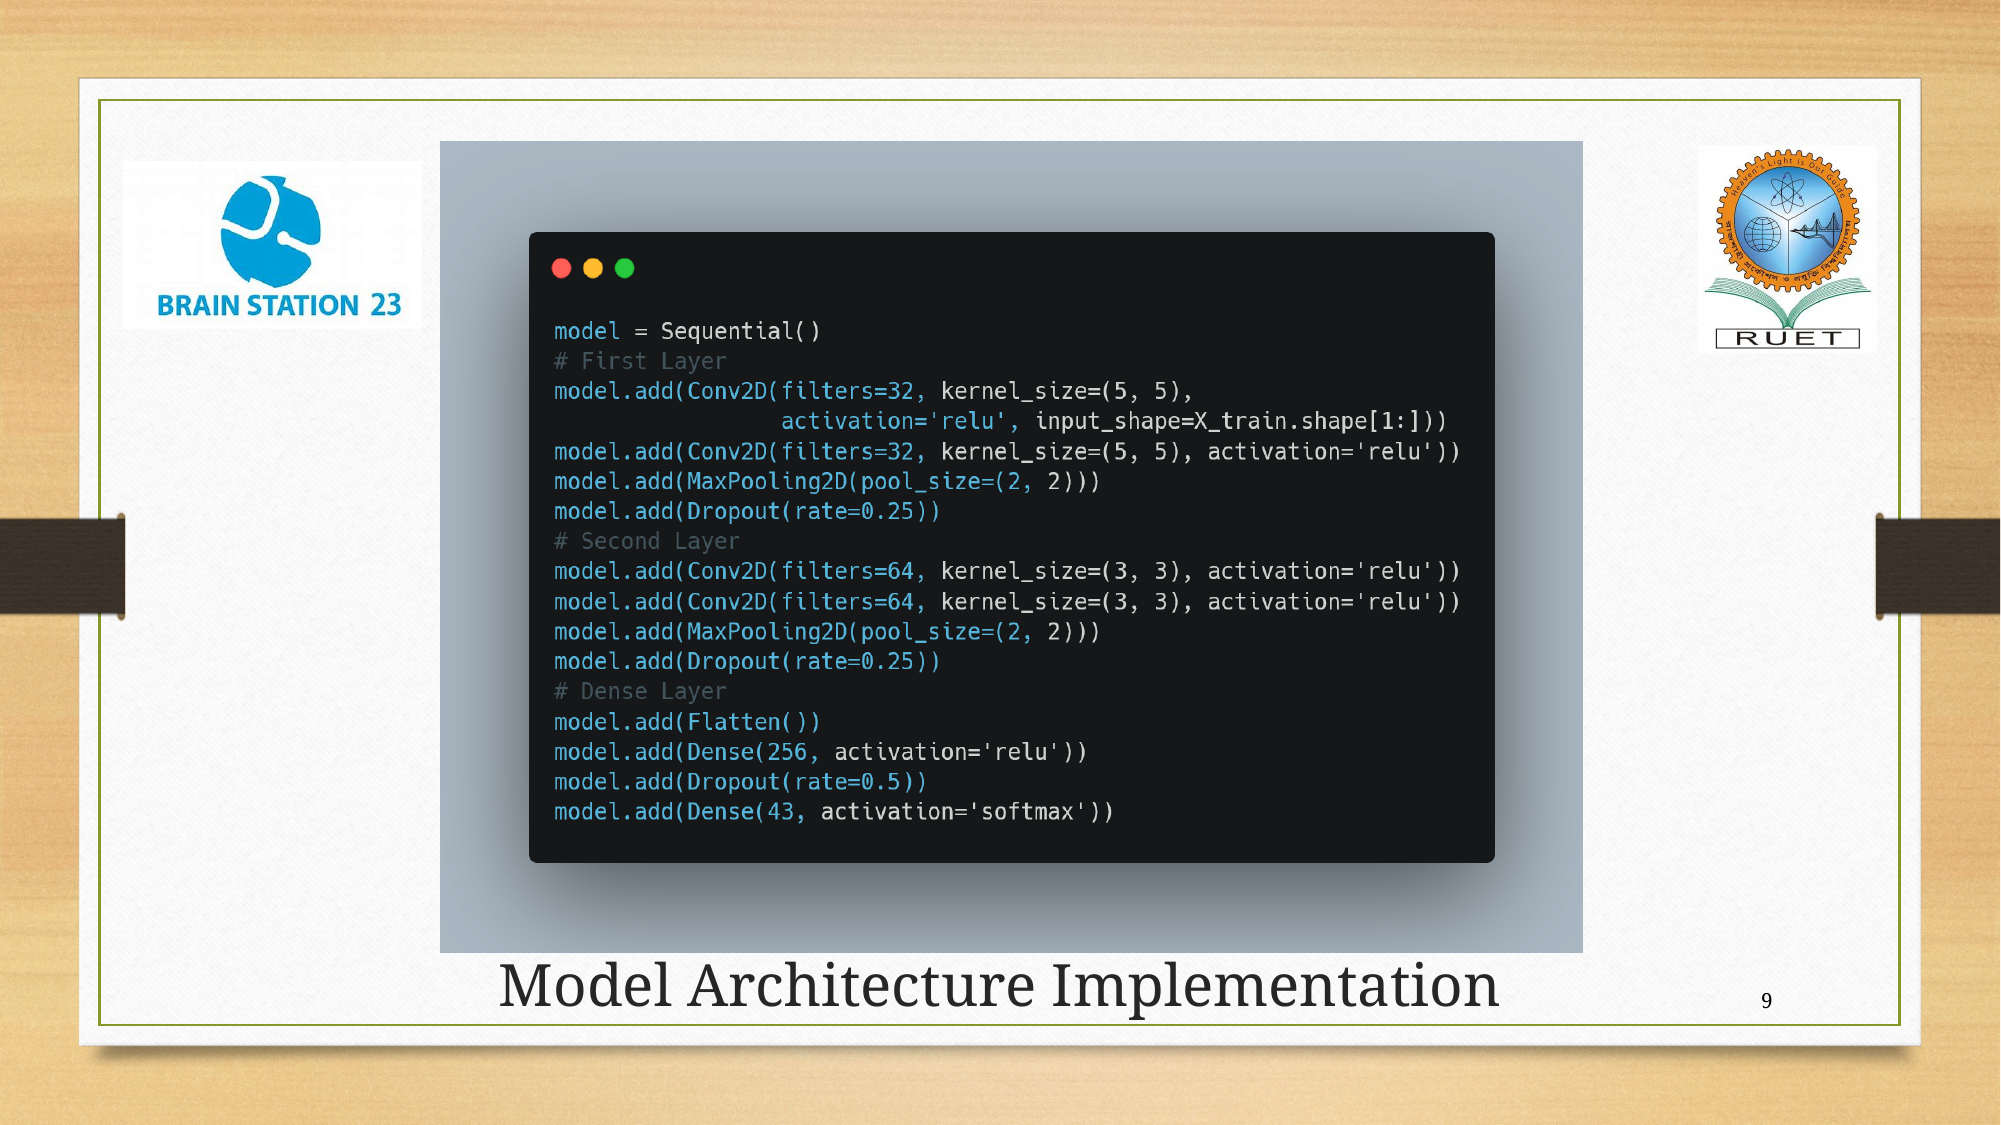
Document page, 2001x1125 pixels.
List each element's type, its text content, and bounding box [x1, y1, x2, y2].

picture [0, 0, 2001, 1125]
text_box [123, 145, 1877, 354]
slide_number 9 [1698, 979, 1788, 1025]
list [440, 354, 1583, 953]
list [440, 141, 1583, 145]
title Model Architecture Implementation [463, 953, 1537, 1051]
